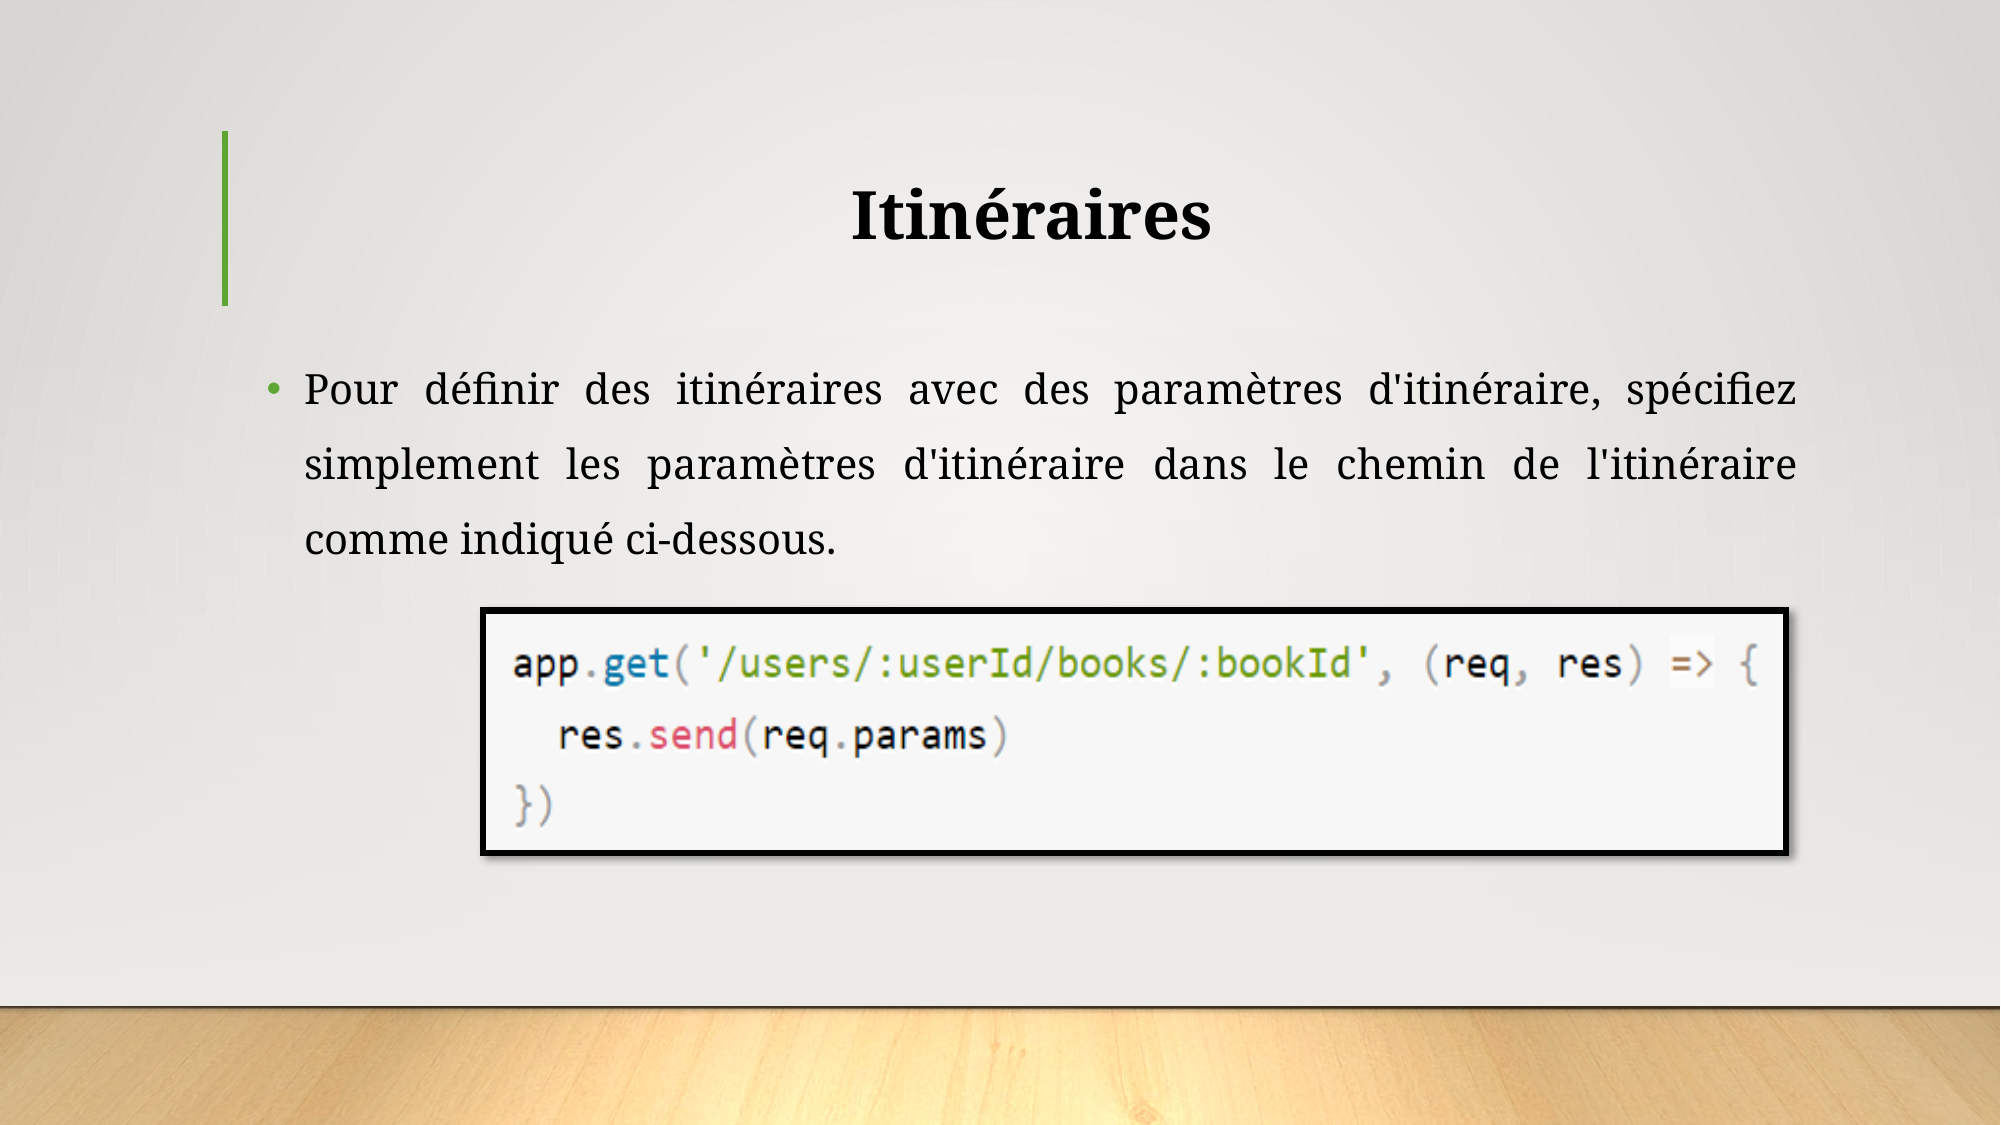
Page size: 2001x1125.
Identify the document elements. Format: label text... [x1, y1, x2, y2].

title Itinéraires [251, 131, 1814, 305]
picture [0, 1006, 2000, 1125]
picture [486, 613, 1784, 851]
list Pour définir des itinéraires avec des paramètres d'itinéraire, spécifiez simplement les paramètres d'itinéraire dans le chemin de l'itinéraire comme indiqué ci-dessous. [251, 330, 1814, 897]
